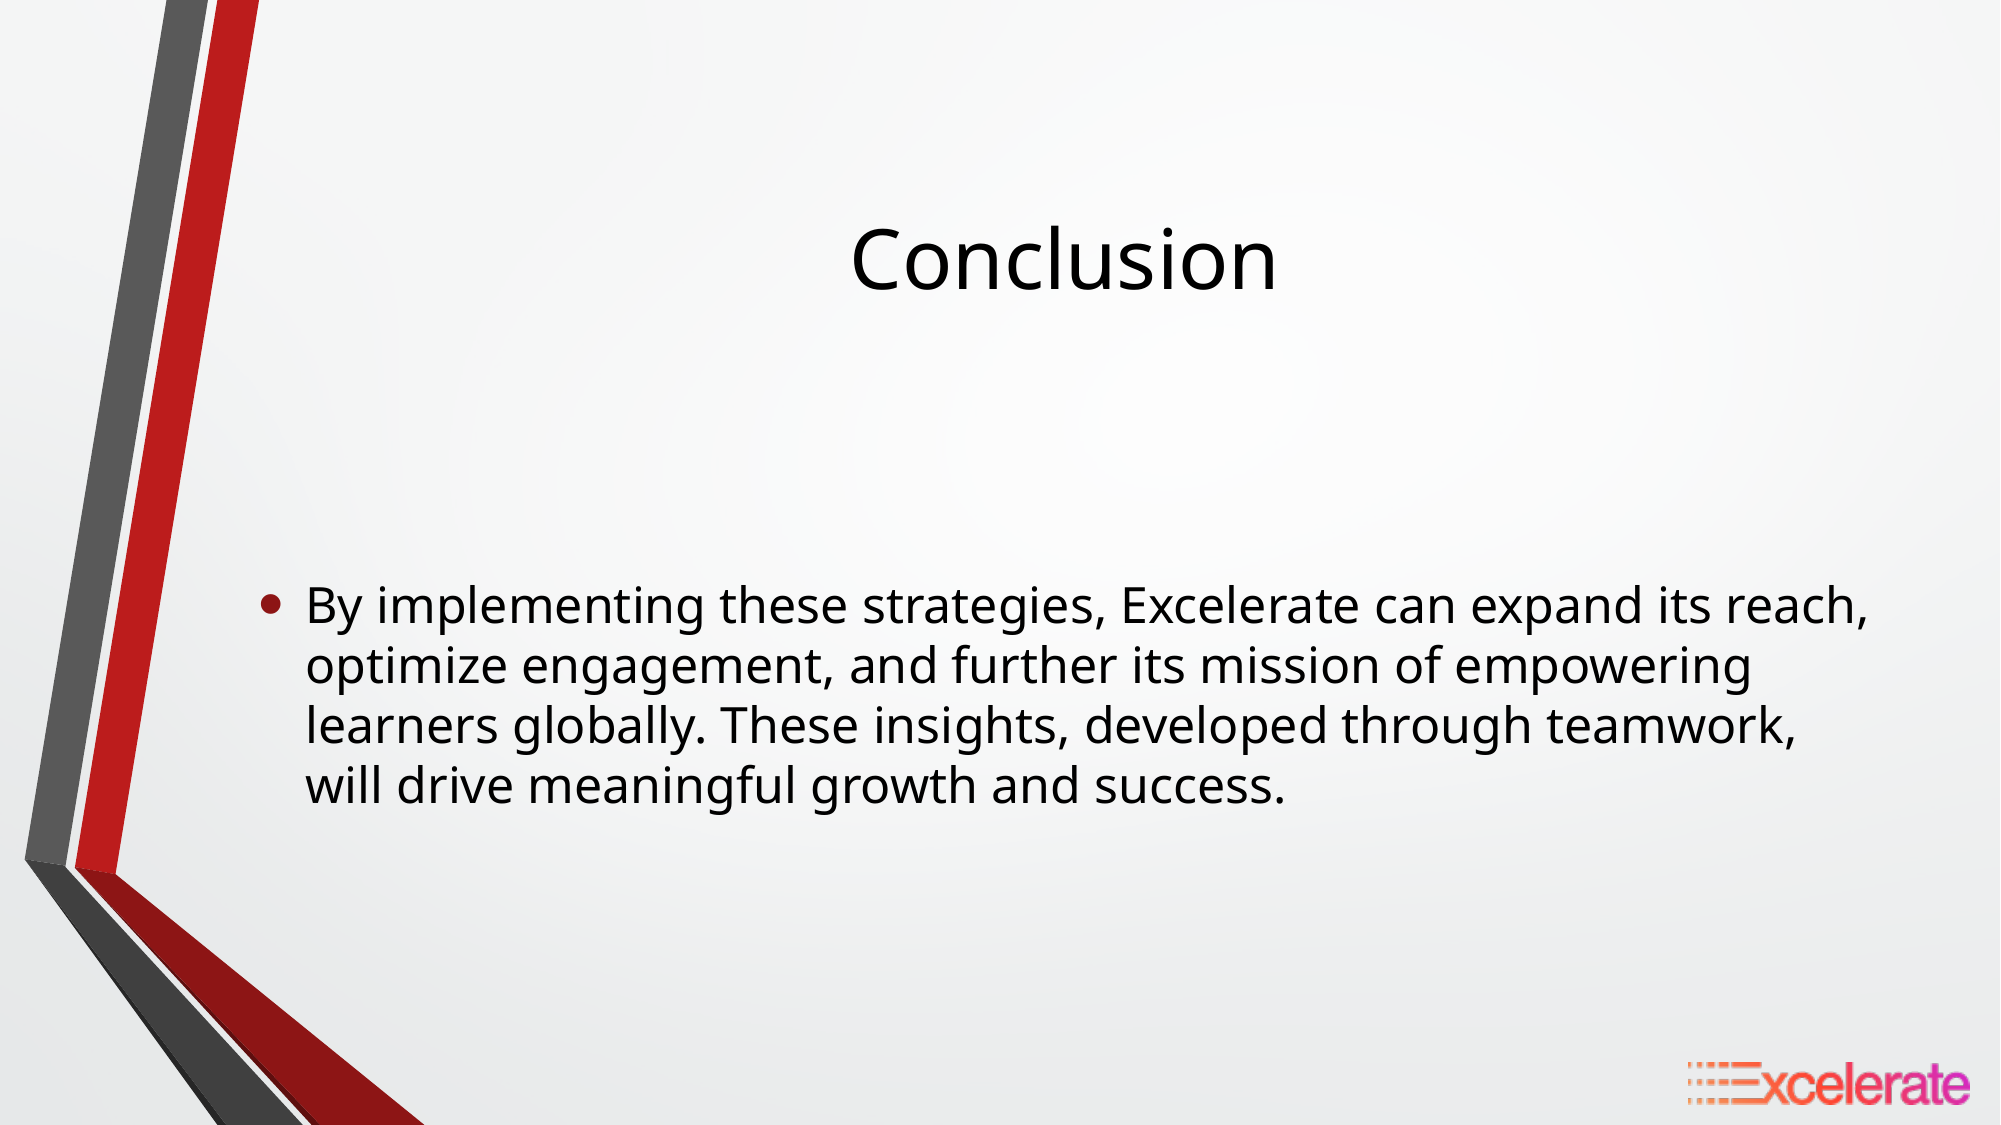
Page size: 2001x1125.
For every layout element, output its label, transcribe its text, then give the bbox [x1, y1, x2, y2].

list By implementing these strategies, Excelerate can expand its reach, optimize engagement, and further its mission of empowering learners globally. These insights, developed through teamwork, will drive meaningful growth and success. [243, 437, 1887, 950]
title Conclusion [243, 112, 1887, 400]
picture [1688, 1062, 1971, 1105]
